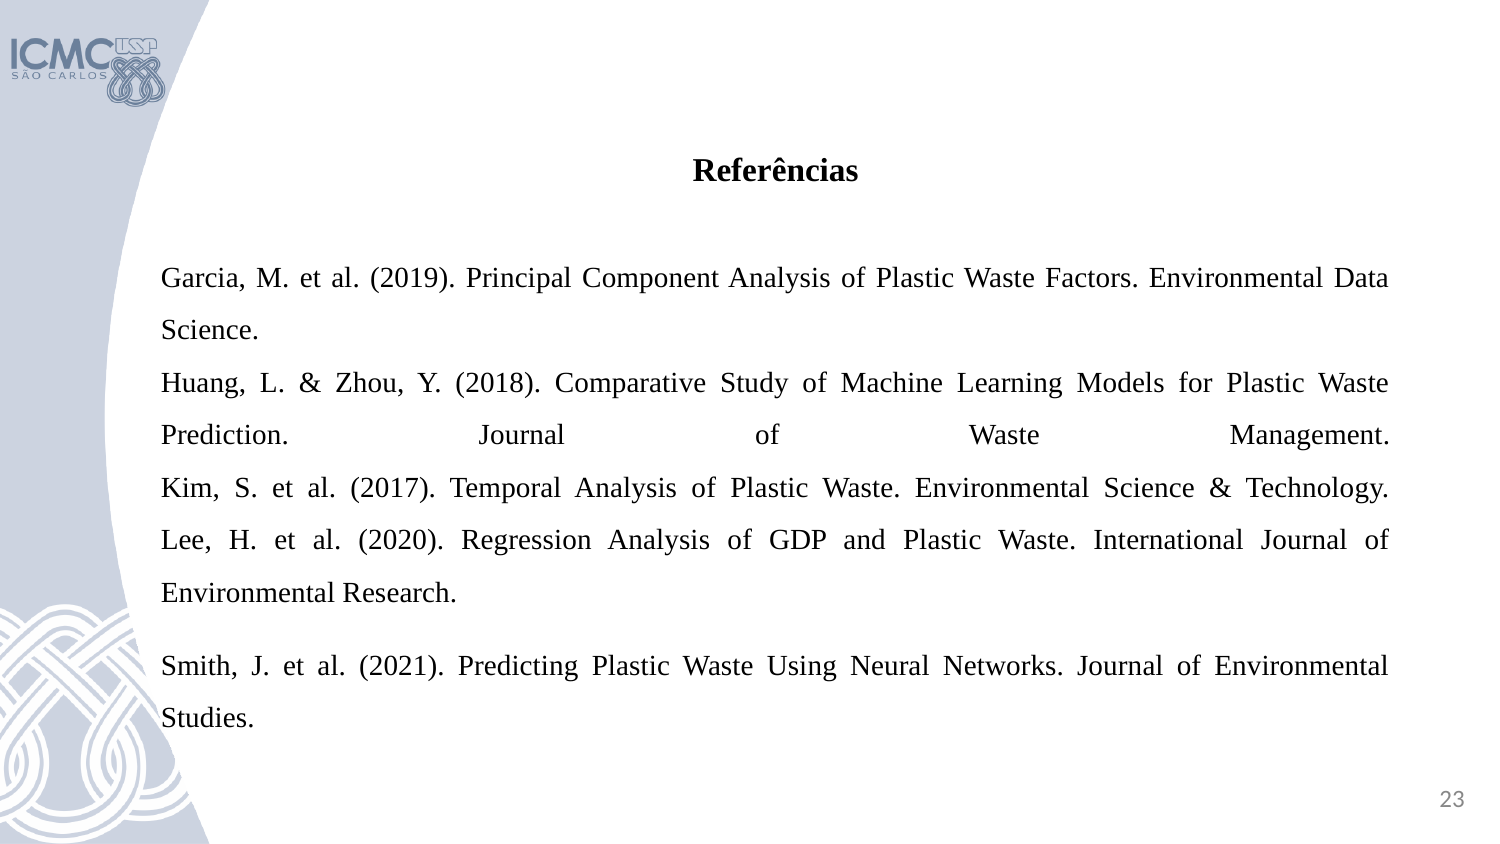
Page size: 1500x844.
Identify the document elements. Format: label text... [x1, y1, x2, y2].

slide_number ‹#› [1389, 764, 1480, 830]
text_box Referências Garcia, M. et al. (2019). Principal Component Analysis of Plastic Waste Factors. Environmental Data Science. Huang, L. & Zhou, Y. (2018). Comparative Study of Machine Learning Models for Plastic Waste Prediction. Journal of Waste Management. Kim, S. et al. (2017). Temporal Analysis of Plastic Waste. Environmental Science & Technology. Lee, H. et al. (2020). Regression Analysis of GDP and Plastic Waste. International Journal of Environmental Research. Smith, J. et al. (2021). Predicting Plastic Waste Using Neural Networks. Journal of Environmental Studies. [145, 113, 1406, 749]
picture [0, 0, 210, 844]
